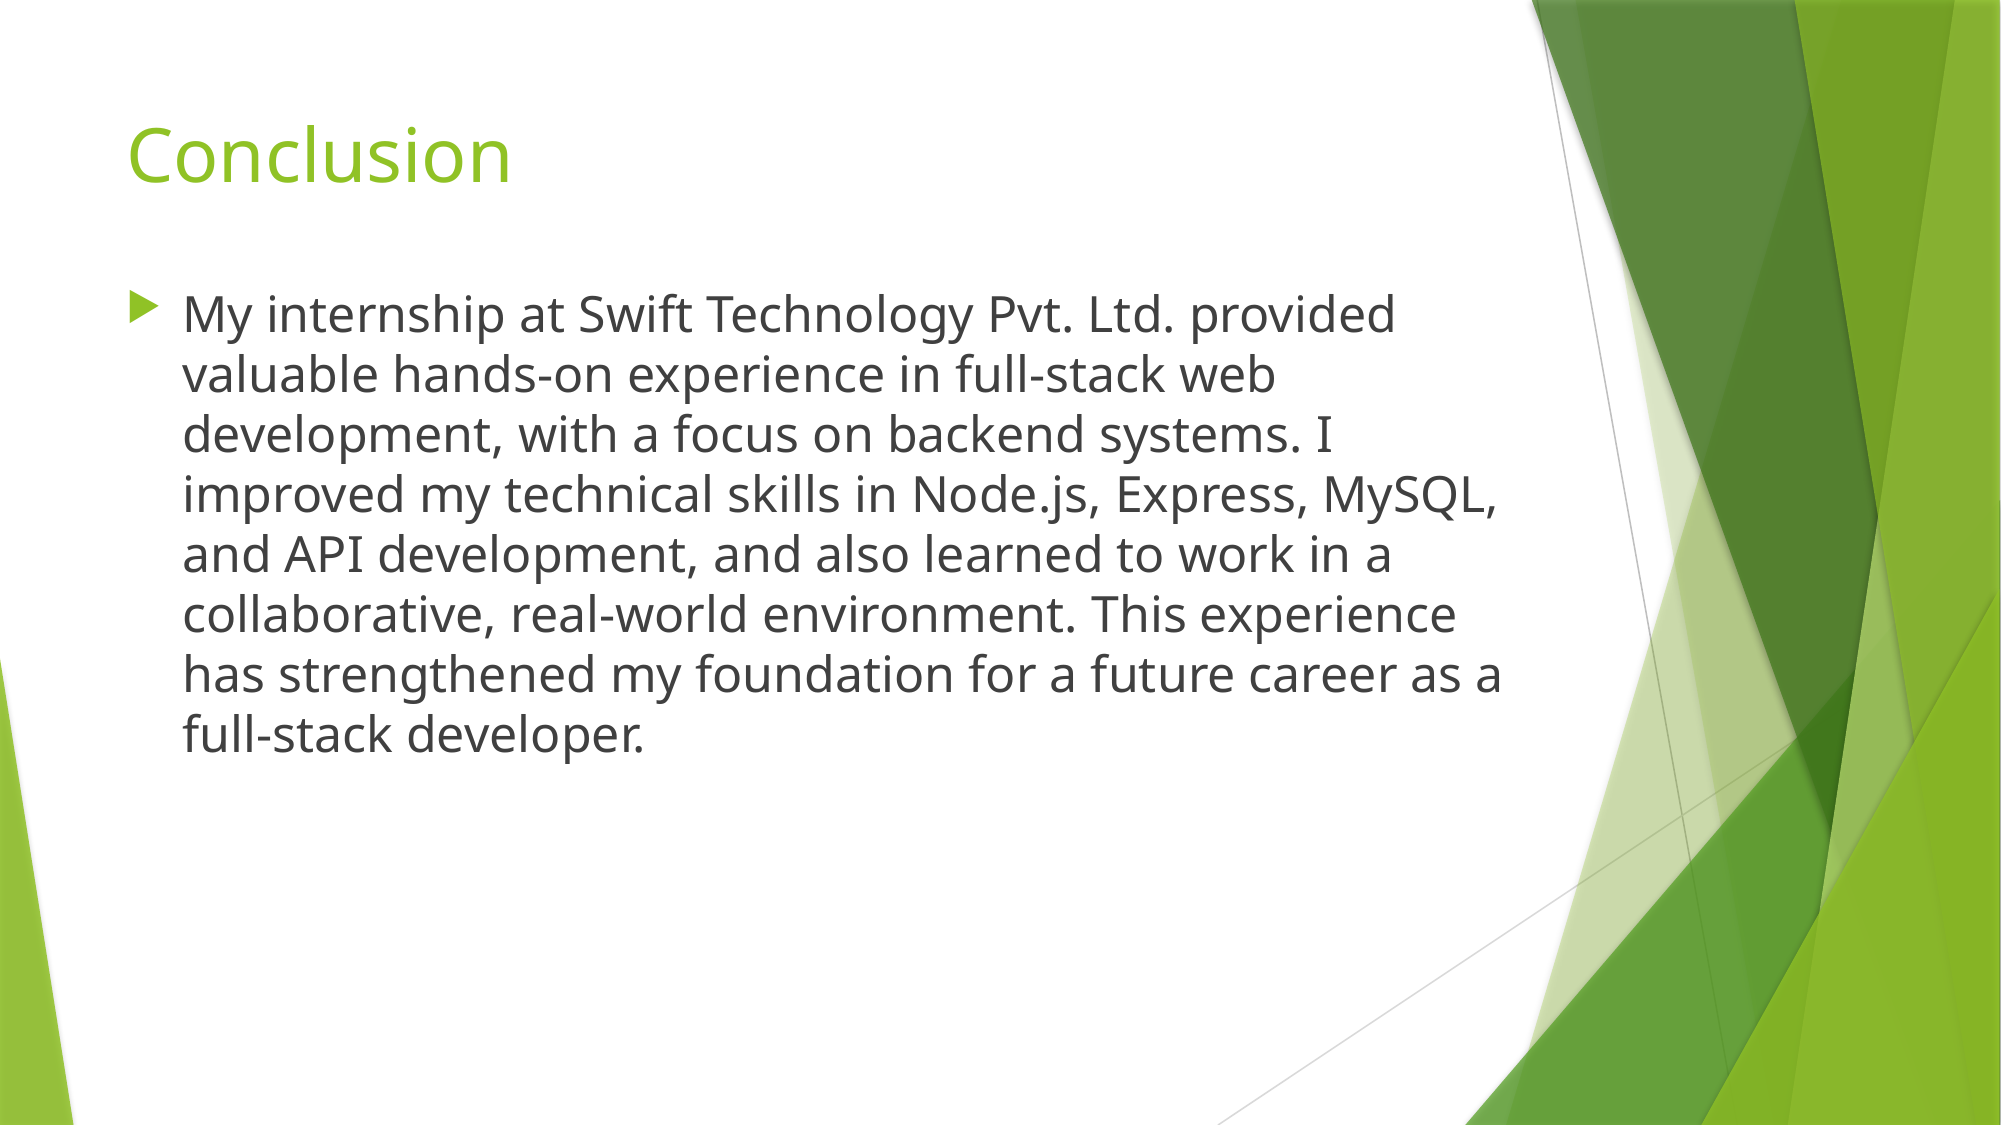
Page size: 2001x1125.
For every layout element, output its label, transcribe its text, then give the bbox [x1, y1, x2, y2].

list My internship at Swift Technology Pvt. Ltd. provided valuable hands-on experience in full-stack web development, with a focus on backend systems. I improved my technical skills in Node.js, Express, MySQL, and API development, and also learned to work in a collaborative, real-world environment. This experience has strengthened my foundation for a future career as a full-stack developer. [111, 274, 1522, 912]
title Conclusion [111, 99, 1522, 274]
